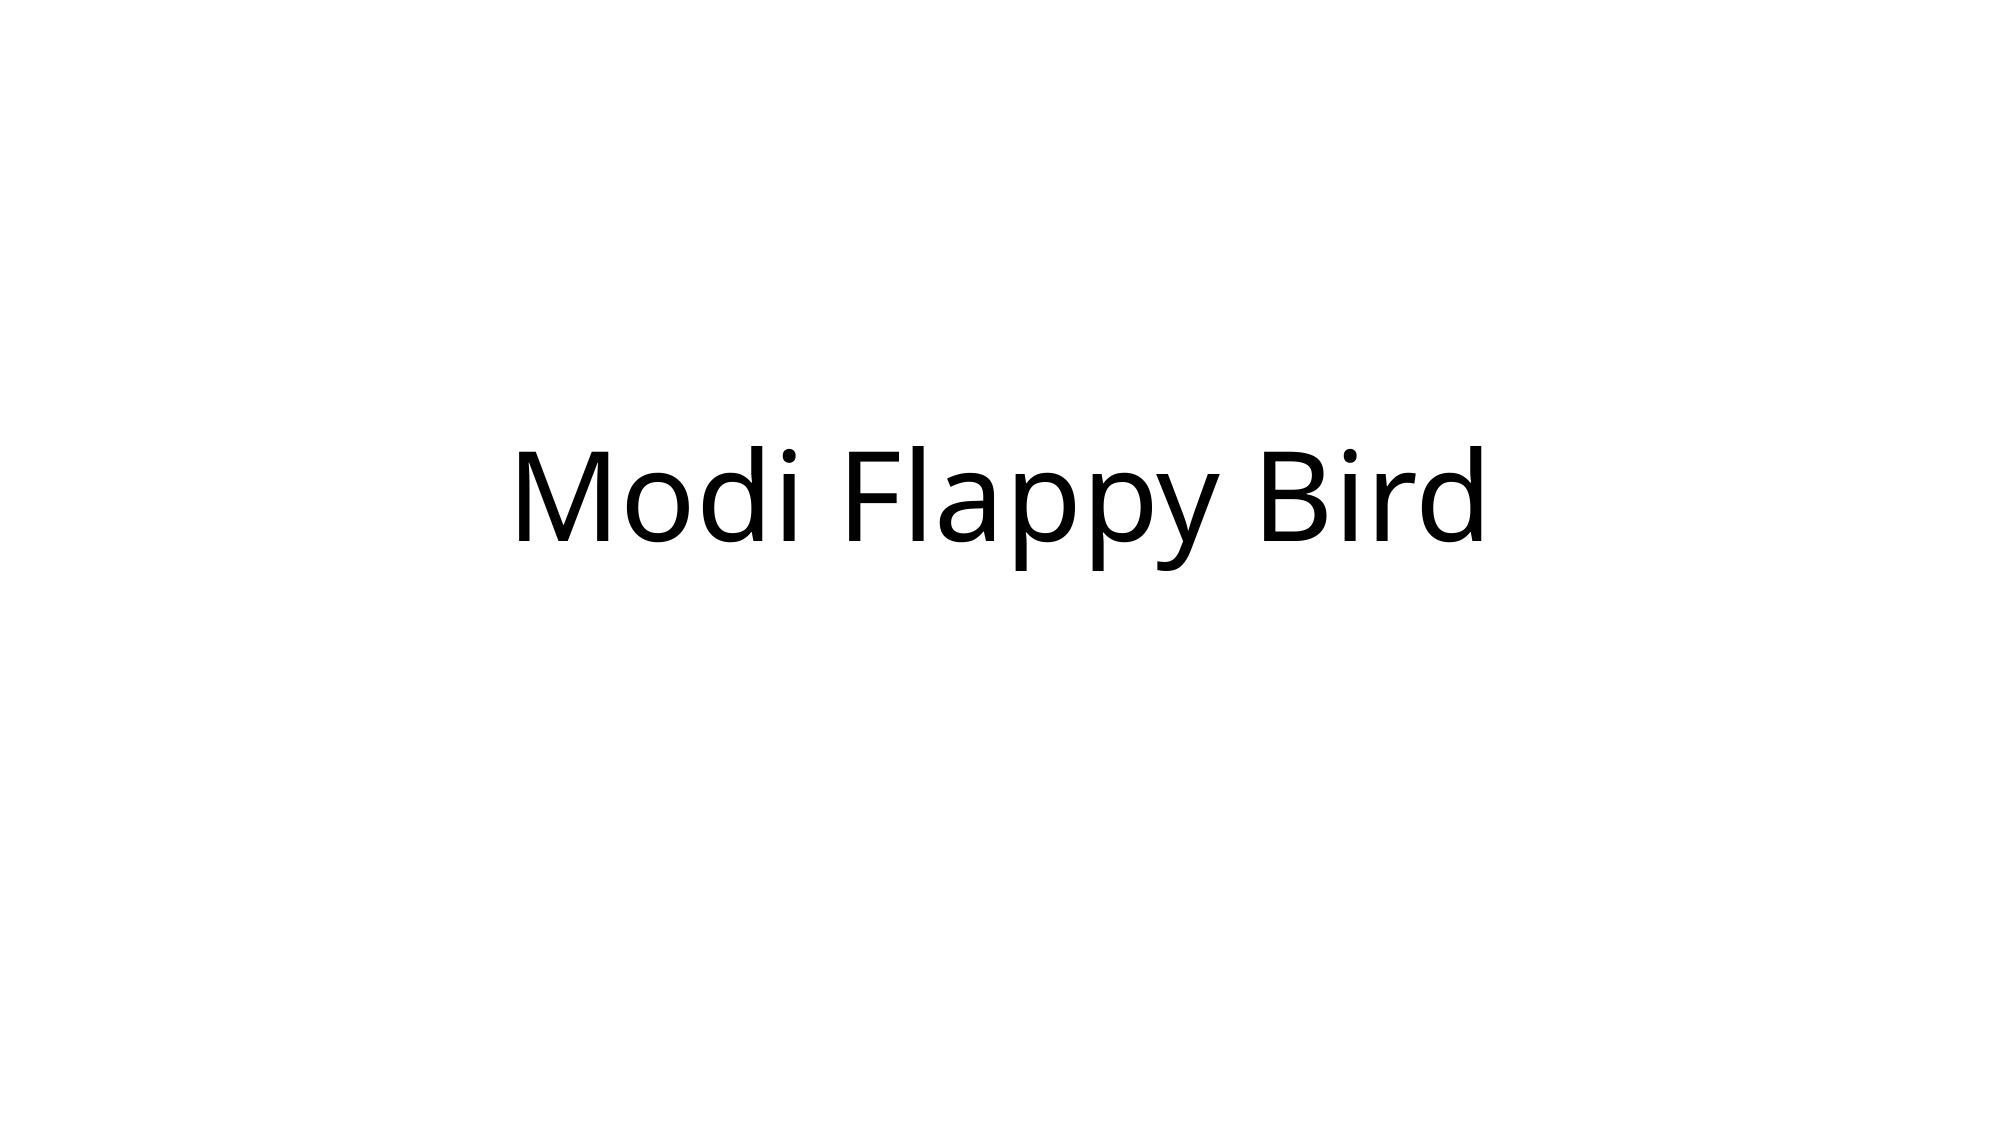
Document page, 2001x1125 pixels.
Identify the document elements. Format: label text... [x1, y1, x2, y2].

title Modi Flappy Bird [249, 184, 1750, 576]
